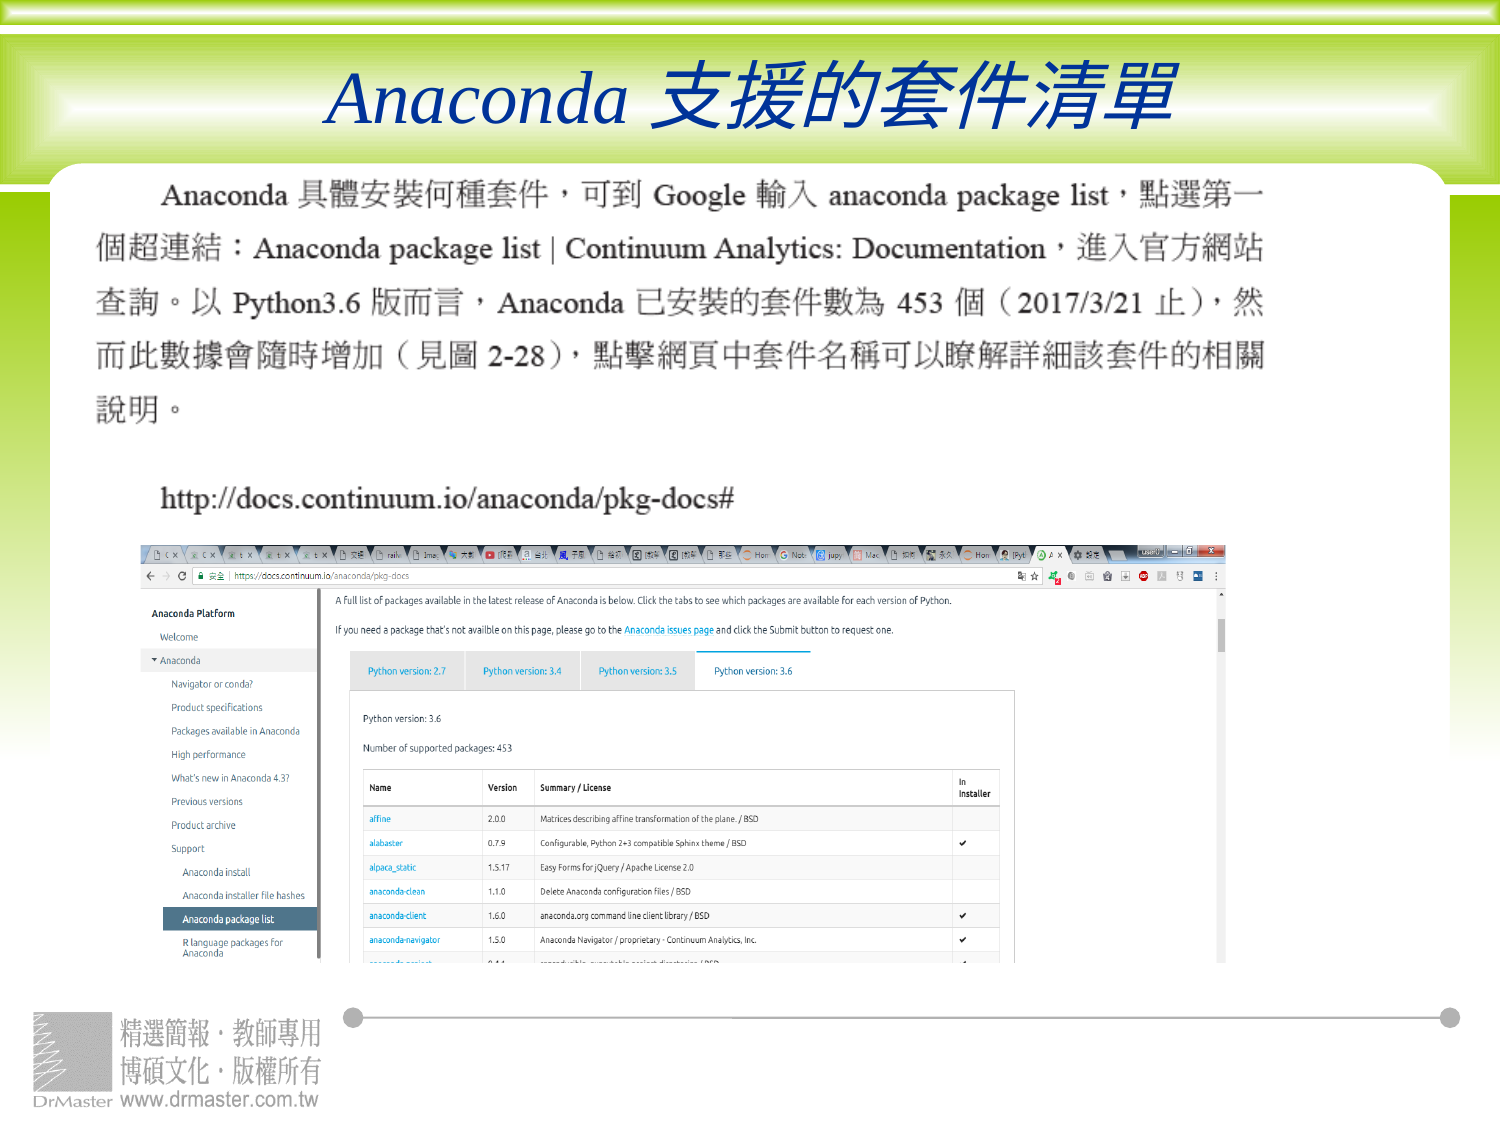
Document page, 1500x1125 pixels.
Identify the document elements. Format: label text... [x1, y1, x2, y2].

picture [140, 544, 1226, 963]
picture [33, 1012, 322, 1110]
picture [83, 170, 1283, 530]
title Anaconda支援的套件清單 [112, 37, 1388, 150]
